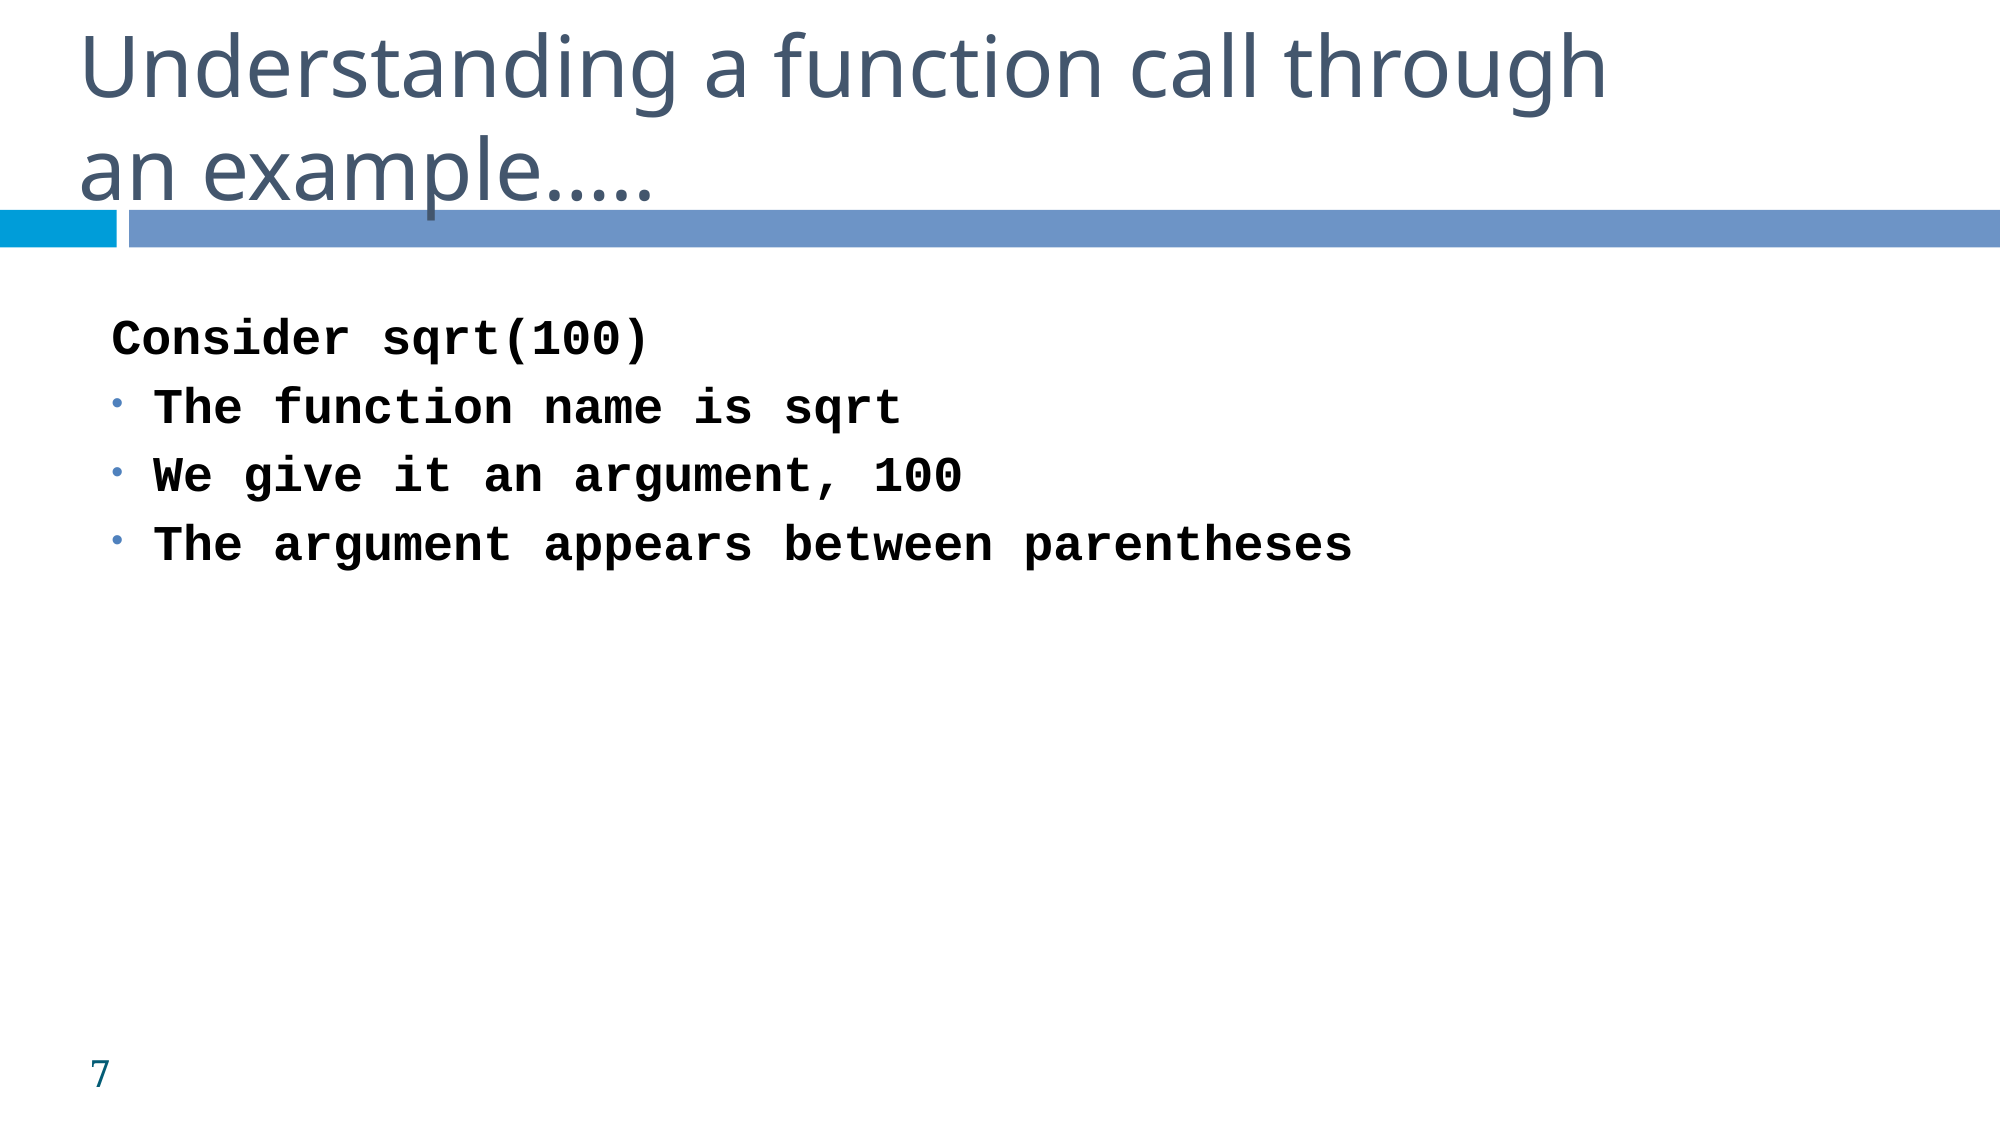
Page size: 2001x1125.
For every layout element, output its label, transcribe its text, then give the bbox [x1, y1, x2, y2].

text_box Consider sqrt(100) The function name is sqrt We give it an argument, 100 The argument appears between parentheses [78, 297, 1388, 1073]
text_box Understanding a function call through an example….. [78, 12, 1625, 220]
text_box 7 [75, 1042, 425, 1103]
